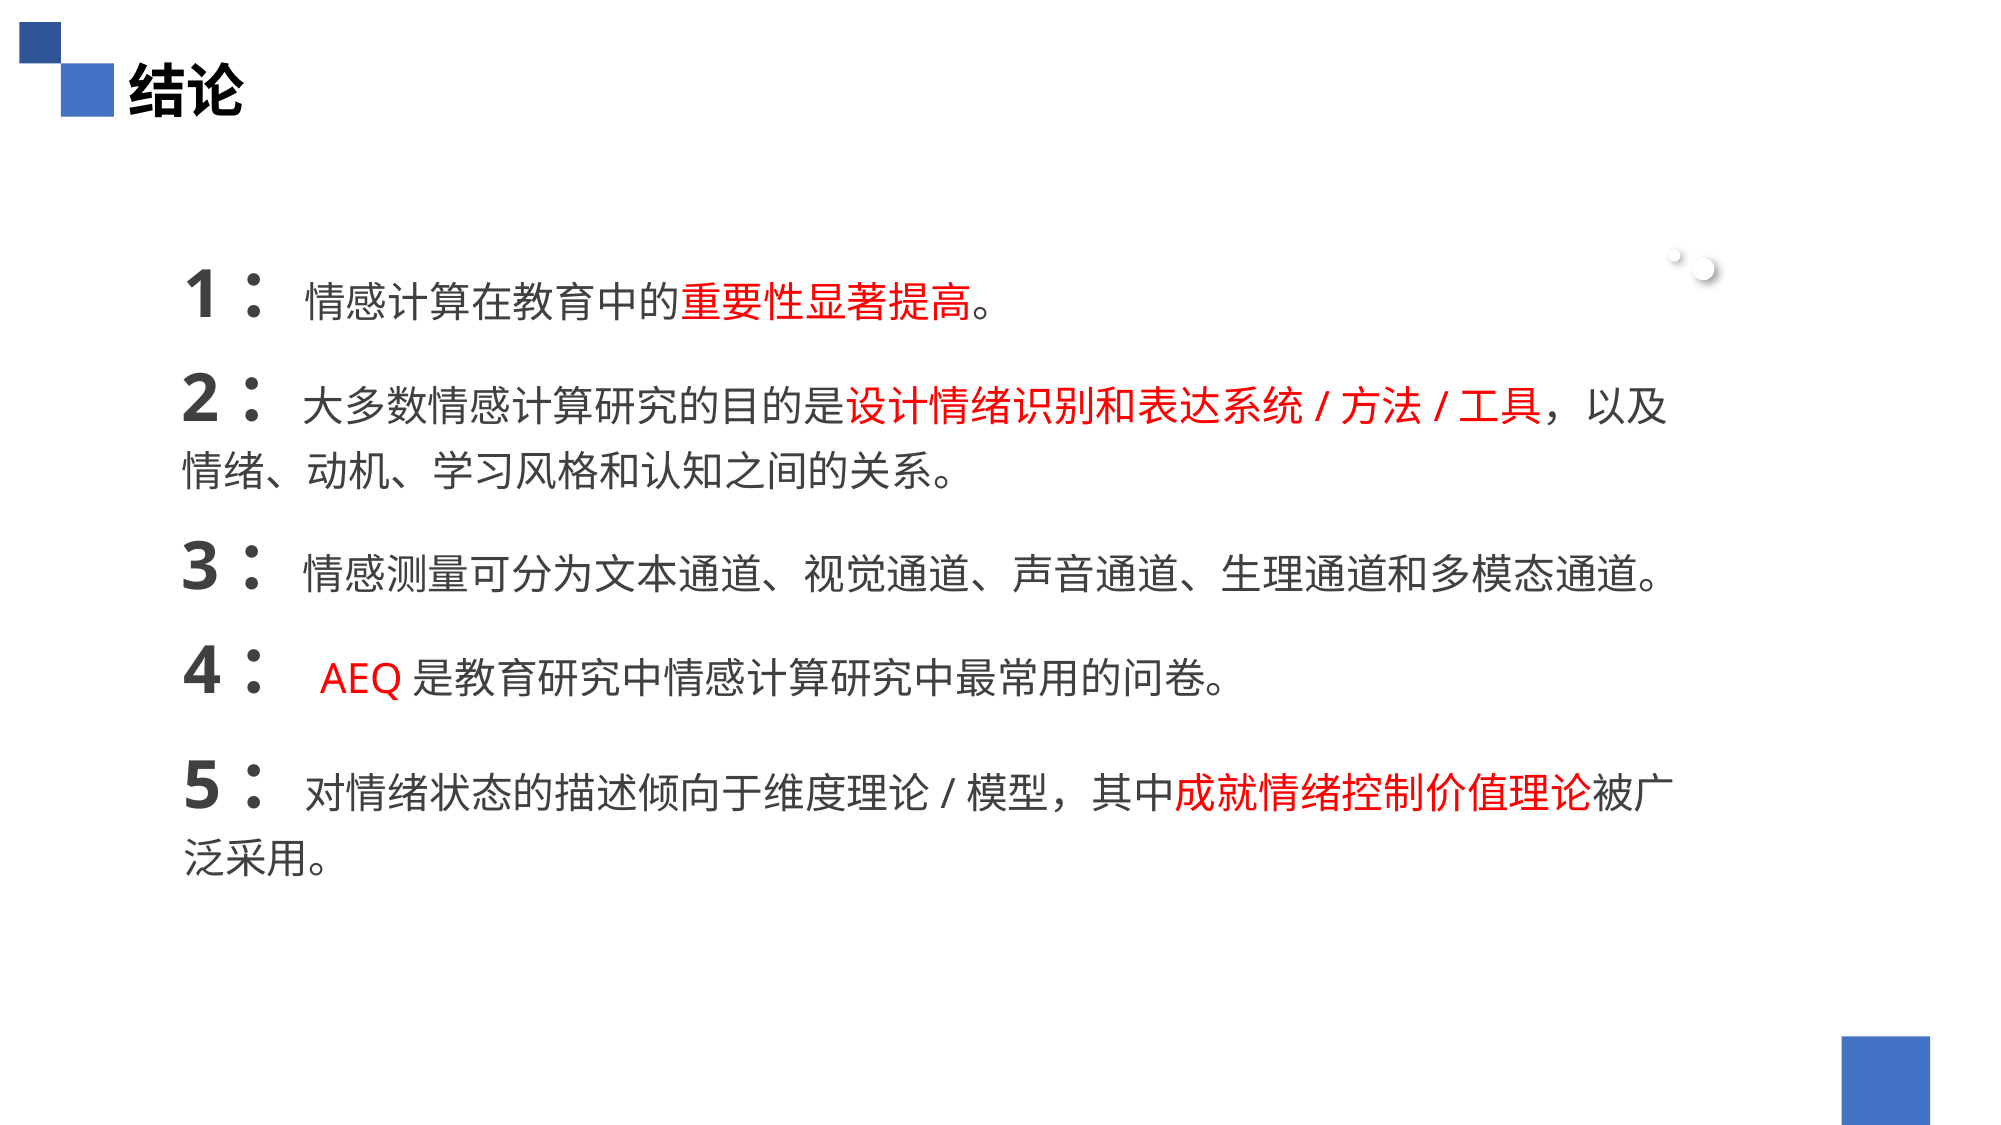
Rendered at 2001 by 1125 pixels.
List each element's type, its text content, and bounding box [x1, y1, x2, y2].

text_box 3：情感测量可分为文本通道、视觉通道、声音通道、生理通道和多模态通道。 [166, 499, 1702, 610]
text_box 结论 [113, 47, 1886, 132]
text_box 2：大多数情感计算研究的目的是设计情绪识别和表达系统/方法/工具，以及情绪、动机、学习风格和认知之间的关系。 [166, 331, 1702, 499]
text_box 5：对情绪状态的描述倾向于维度理论/模型，其中成就情绪控制价值理论被广泛采用。 [168, 718, 1704, 890]
text_box 1：情感计算在教育中的重要性显著提高。 [168, 227, 1704, 339]
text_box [1668, 249, 1715, 281]
text_box 4：AEQ是教育研究中情感计算研究中最常用的问卷。 [168, 603, 1704, 714]
